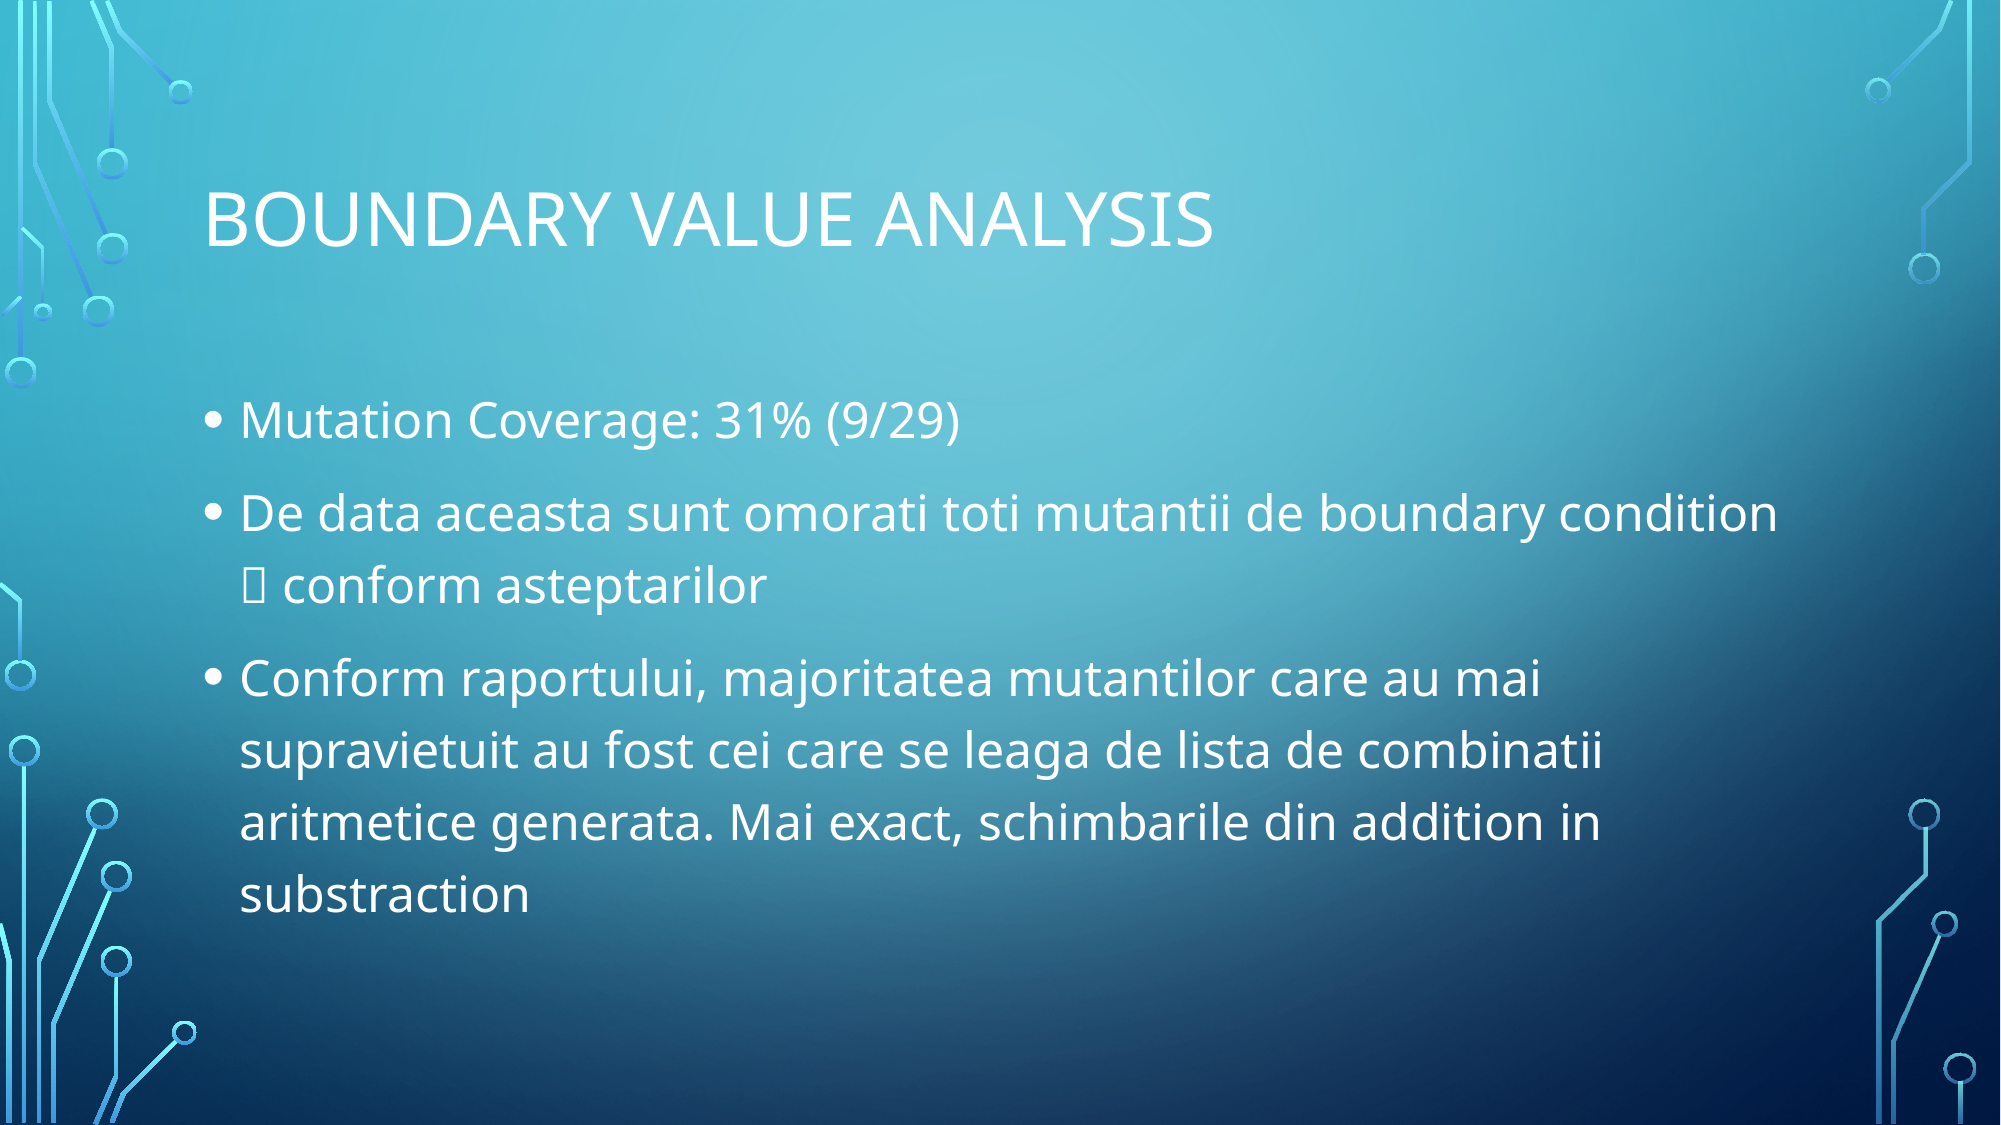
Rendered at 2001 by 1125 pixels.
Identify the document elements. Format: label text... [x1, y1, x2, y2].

list Mutation Coverage: 31% (9/29) De data aceasta sunt omorati toti mutantii de boundary condition  conform asteptarilor Conform raportului, majoritatea mutantilor care au mai supravietuit au fost cei care se leaga de lista de combinatii aritmetice generata. Mai exact, schimbarile din addition in substraction [187, 369, 1813, 950]
title Boundary value analysis [187, 101, 1813, 344]
